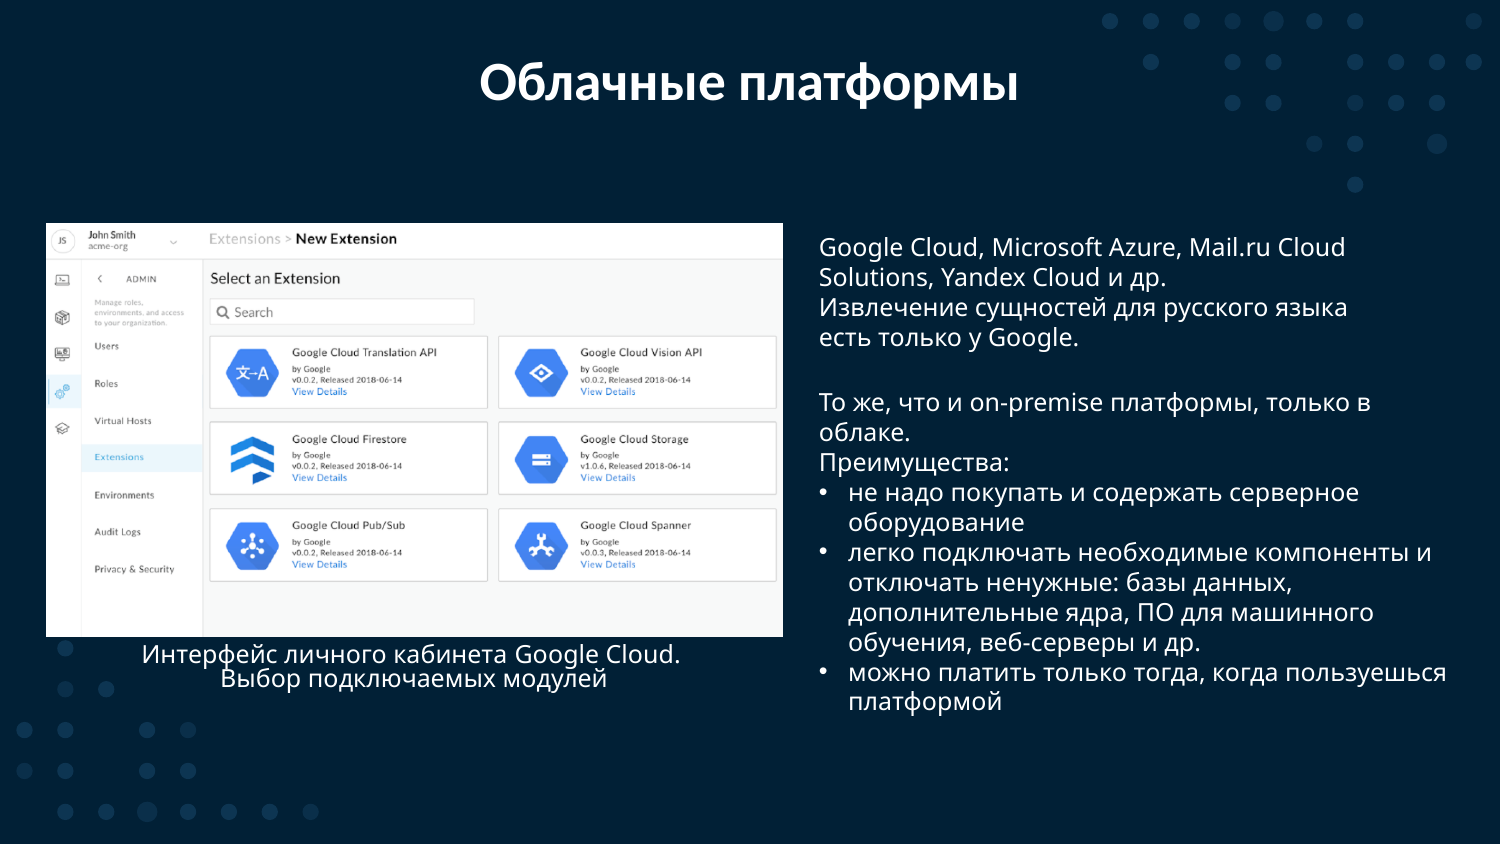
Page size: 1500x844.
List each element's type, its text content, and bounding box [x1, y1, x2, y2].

text_box Интерфейс личного кабинета Google Cloud. Выбор подключаемых модулей [126, 637, 703, 700]
text_box Google Cloud, Microsoft Azure, Mail.ru Cloud Solutions, Yandex Cloud и др. Извлечение сущностей для русского языка есть только у Google. [804, 223, 1393, 359]
text_box То же, что и on-premise платформы, только в облаке. Преимущества: не надо покупать и содержать серверное оборудование легко подключать необходимые компоненты и отключать ненужные: базы данных, дополнительные ядра, ПО для машинного обучения, веб-серверы и др. можно платить только тогда, когда пользуешься платформой [804, 379, 1471, 724]
title Облачные платформы [103, 44, 1397, 120]
picture [46, 223, 783, 637]
